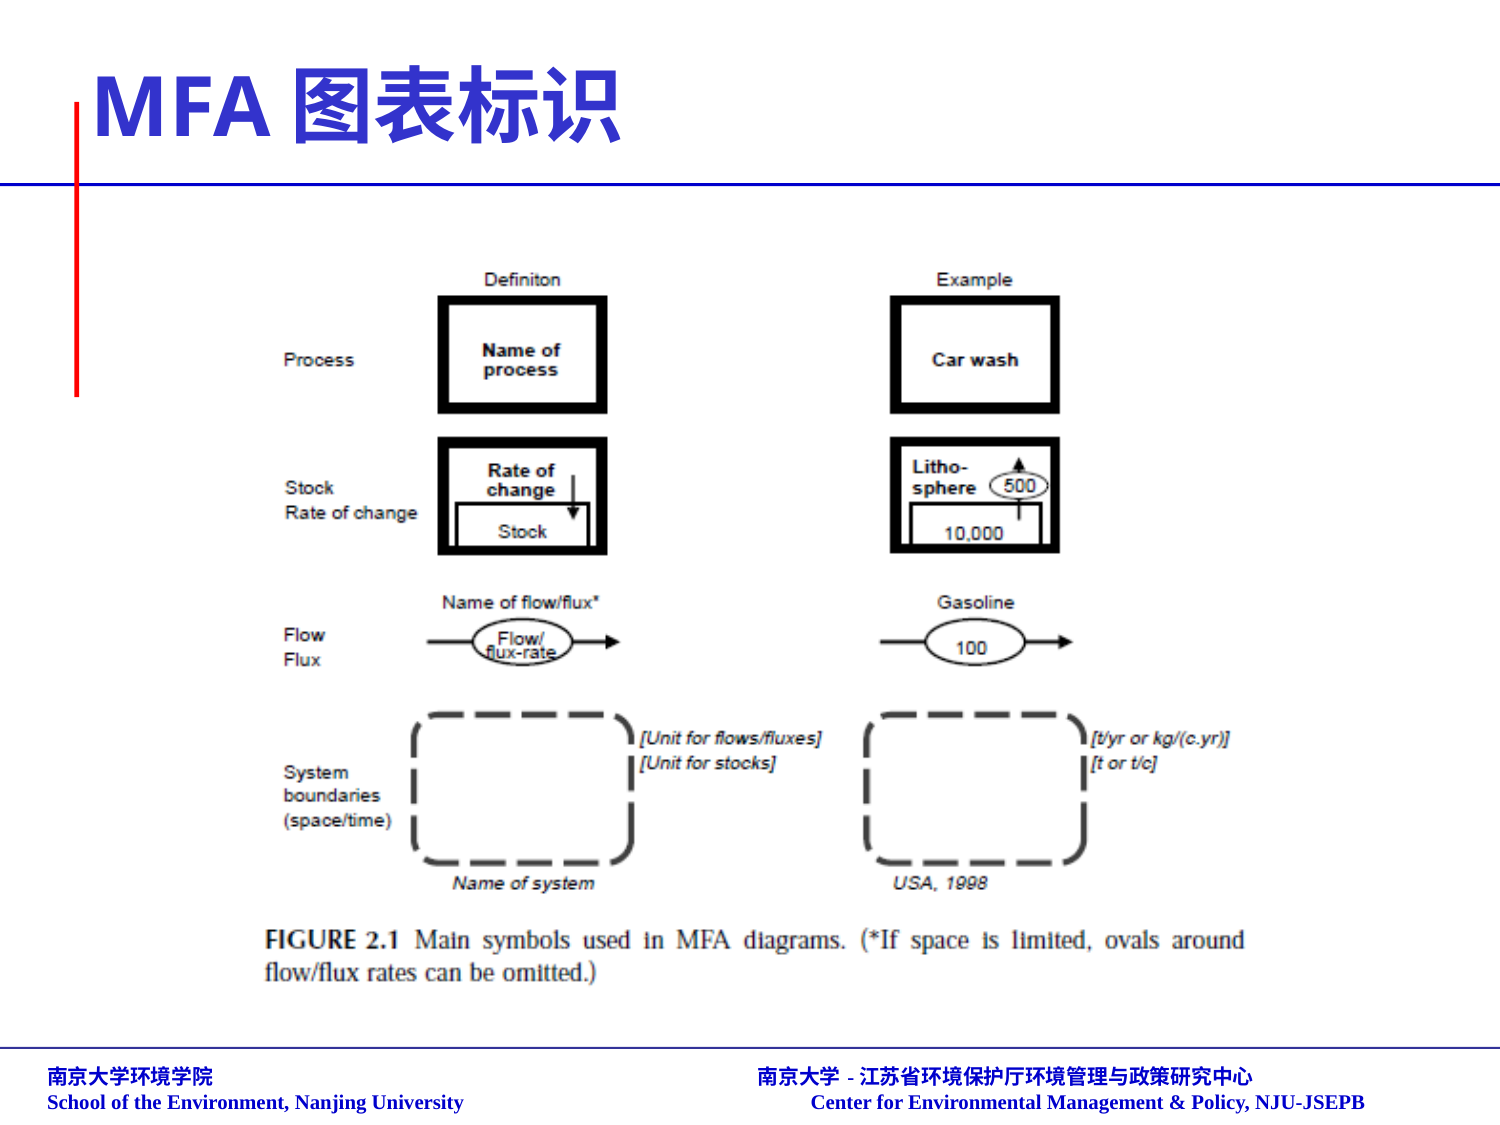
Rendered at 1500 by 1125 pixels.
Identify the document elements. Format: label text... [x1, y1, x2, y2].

title MFA图表标识 [75, 45, 1424, 161]
picture [229, 231, 1276, 995]
